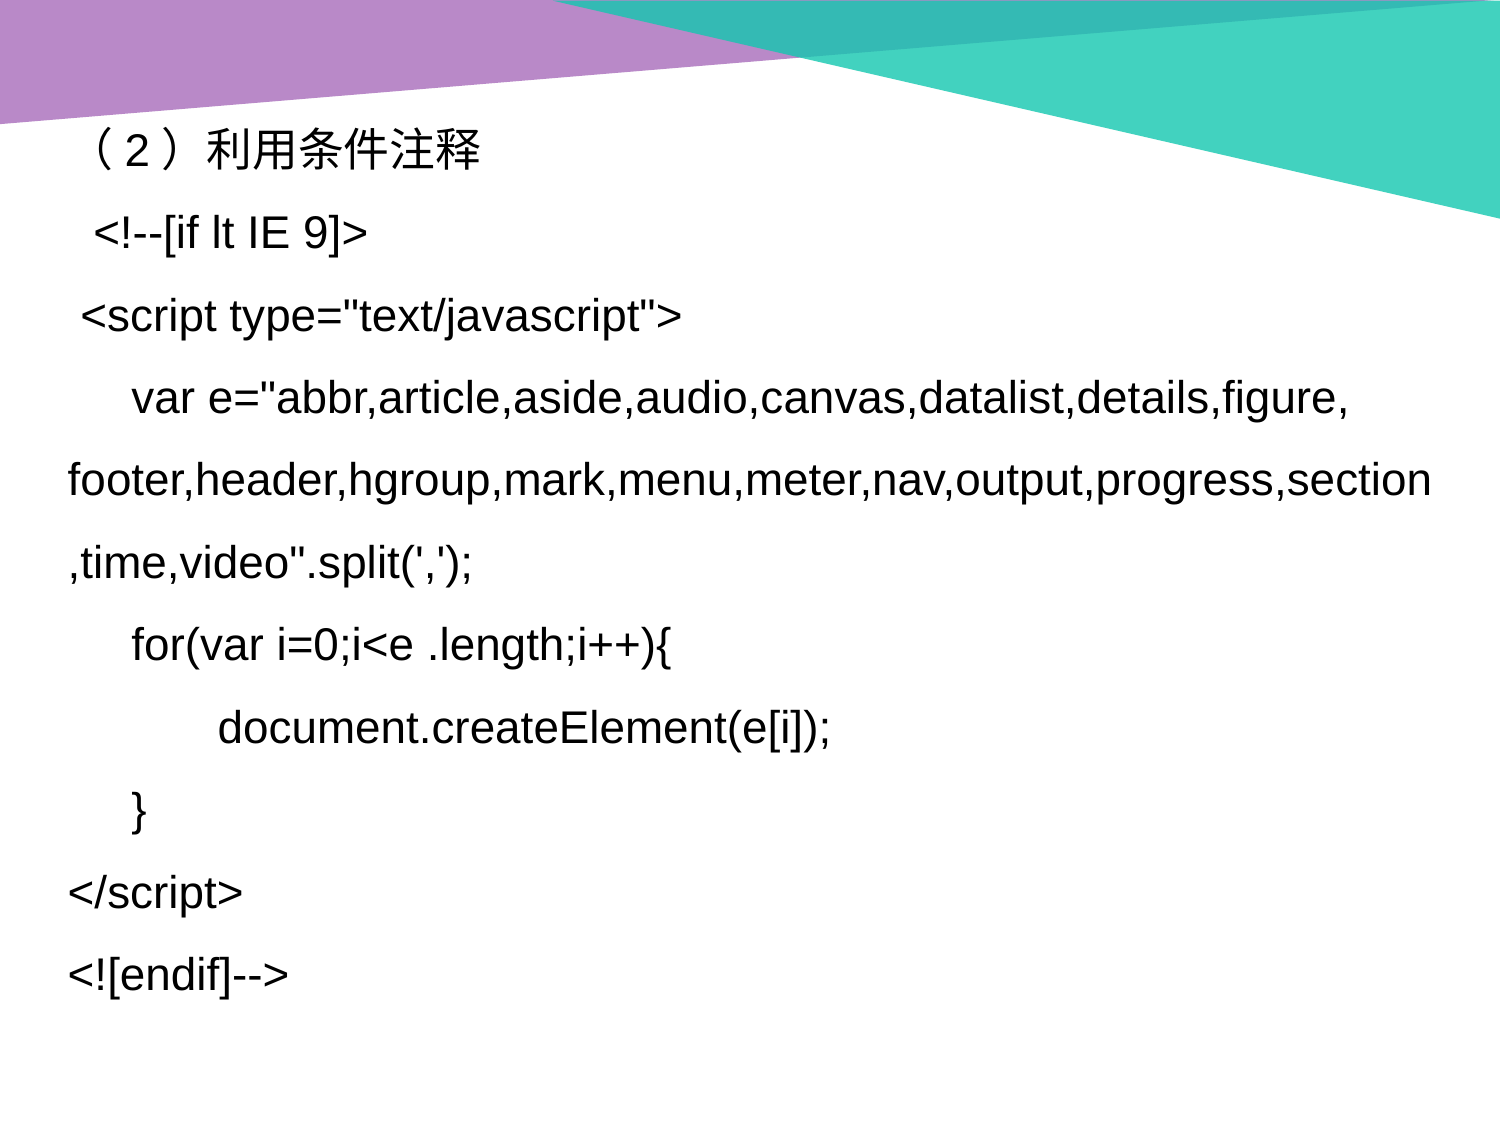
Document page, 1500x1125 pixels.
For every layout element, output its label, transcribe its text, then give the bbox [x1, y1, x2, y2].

text_box （2）利用条件注释 <!--[if lt IE 9]> <script type="text/javascript"> var e="abbr,article,aside,audio,canvas,datalist,details,figure, footer,header,hgroup,mark,menu,meter,nav,output,progress,section,time,video".split(','); for(var i=0;i<e .length;i++){ document.createElement(e[i]); } </script> <![endif]--> [52, 85, 1449, 1004]
